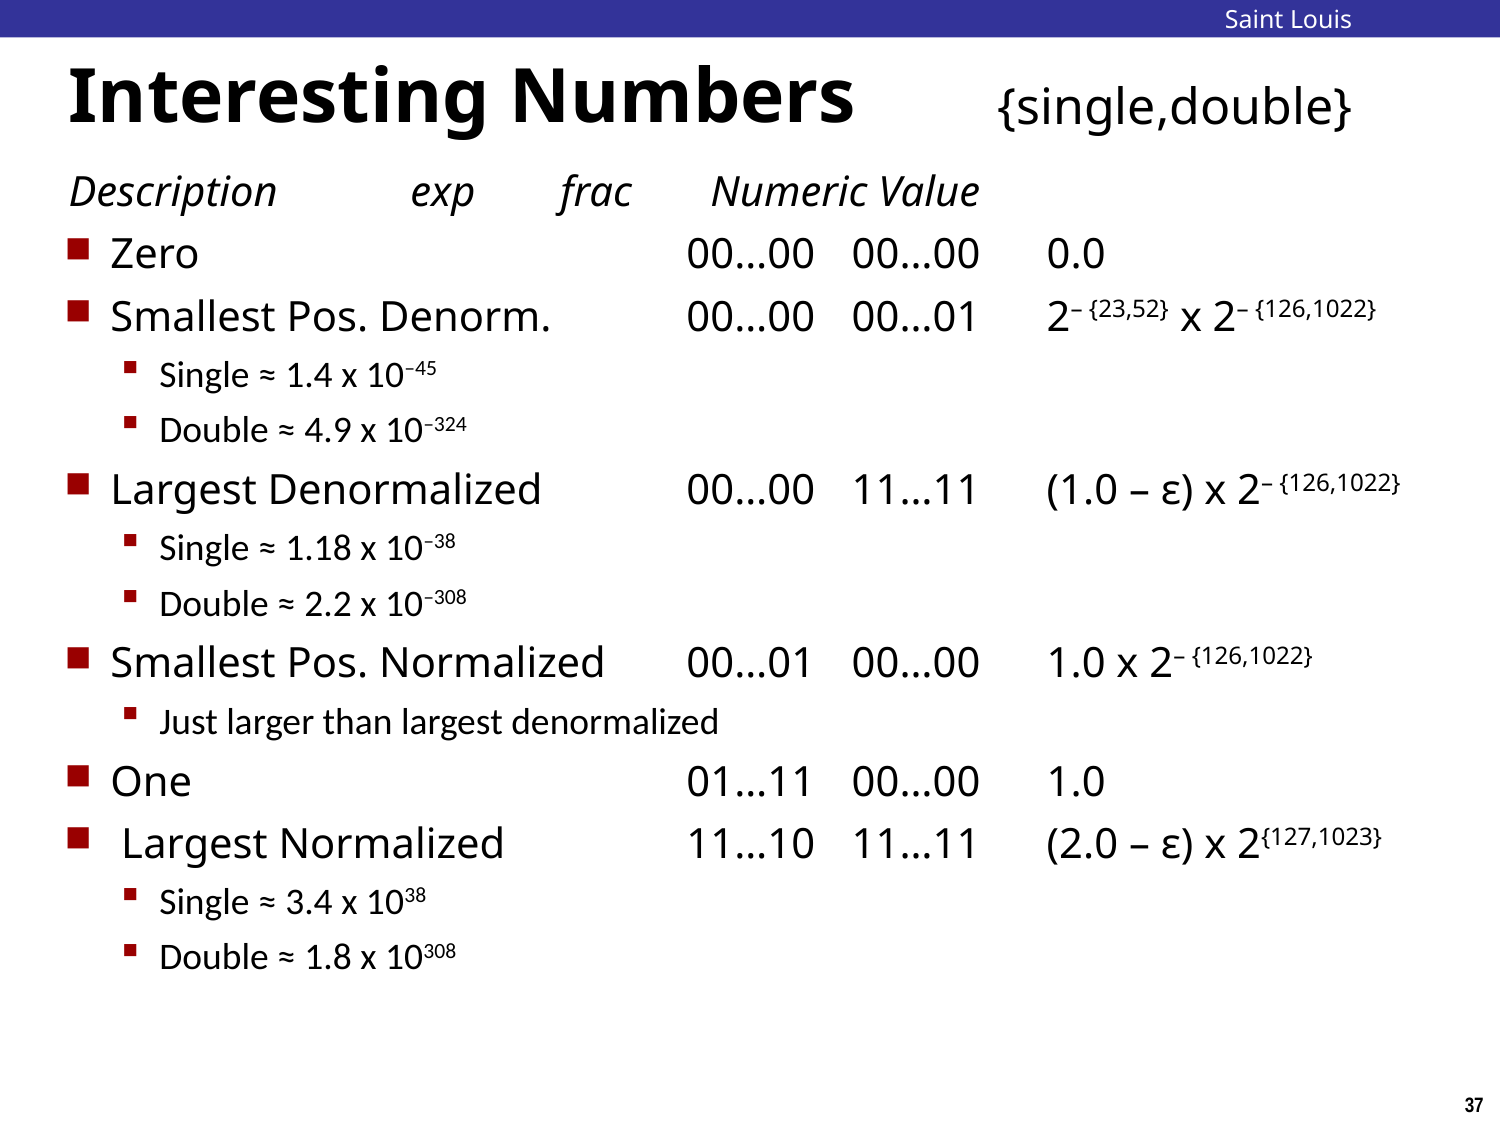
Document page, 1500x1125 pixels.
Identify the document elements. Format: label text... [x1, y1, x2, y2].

list Description exp frac Numeric Value Zero 00…00 00…00 0.0 Smallest Pos. Denorm. 00…00 00…01 2– {23,52} x 2– {126,1022} Single ≈ 1.4 x 10–45 Double ≈ 4.9 x 10–324 Largest Denormalized 00…00 11…11 (1.0 – ε) x 2– {126,1022} Single ≈ 1.18 x 10–38 Double ≈ 2.2 x 10–308 Smallest Pos. Normalized 00…01 00…00 1.0 x 2– {126,1022} Just larger than largest denormalized One 01…11 00…00 1.0 Largest Normalized 11…10 11…11 (2.0 – ε) x 2{127,1023} Single ≈ 3.4 x 1038 Double ≈ 1.8 x 10308 [62, 158, 1438, 1122]
text_box {single,double} [943, 67, 1407, 143]
title Interesting Numbers [62, 41, 1438, 145]
